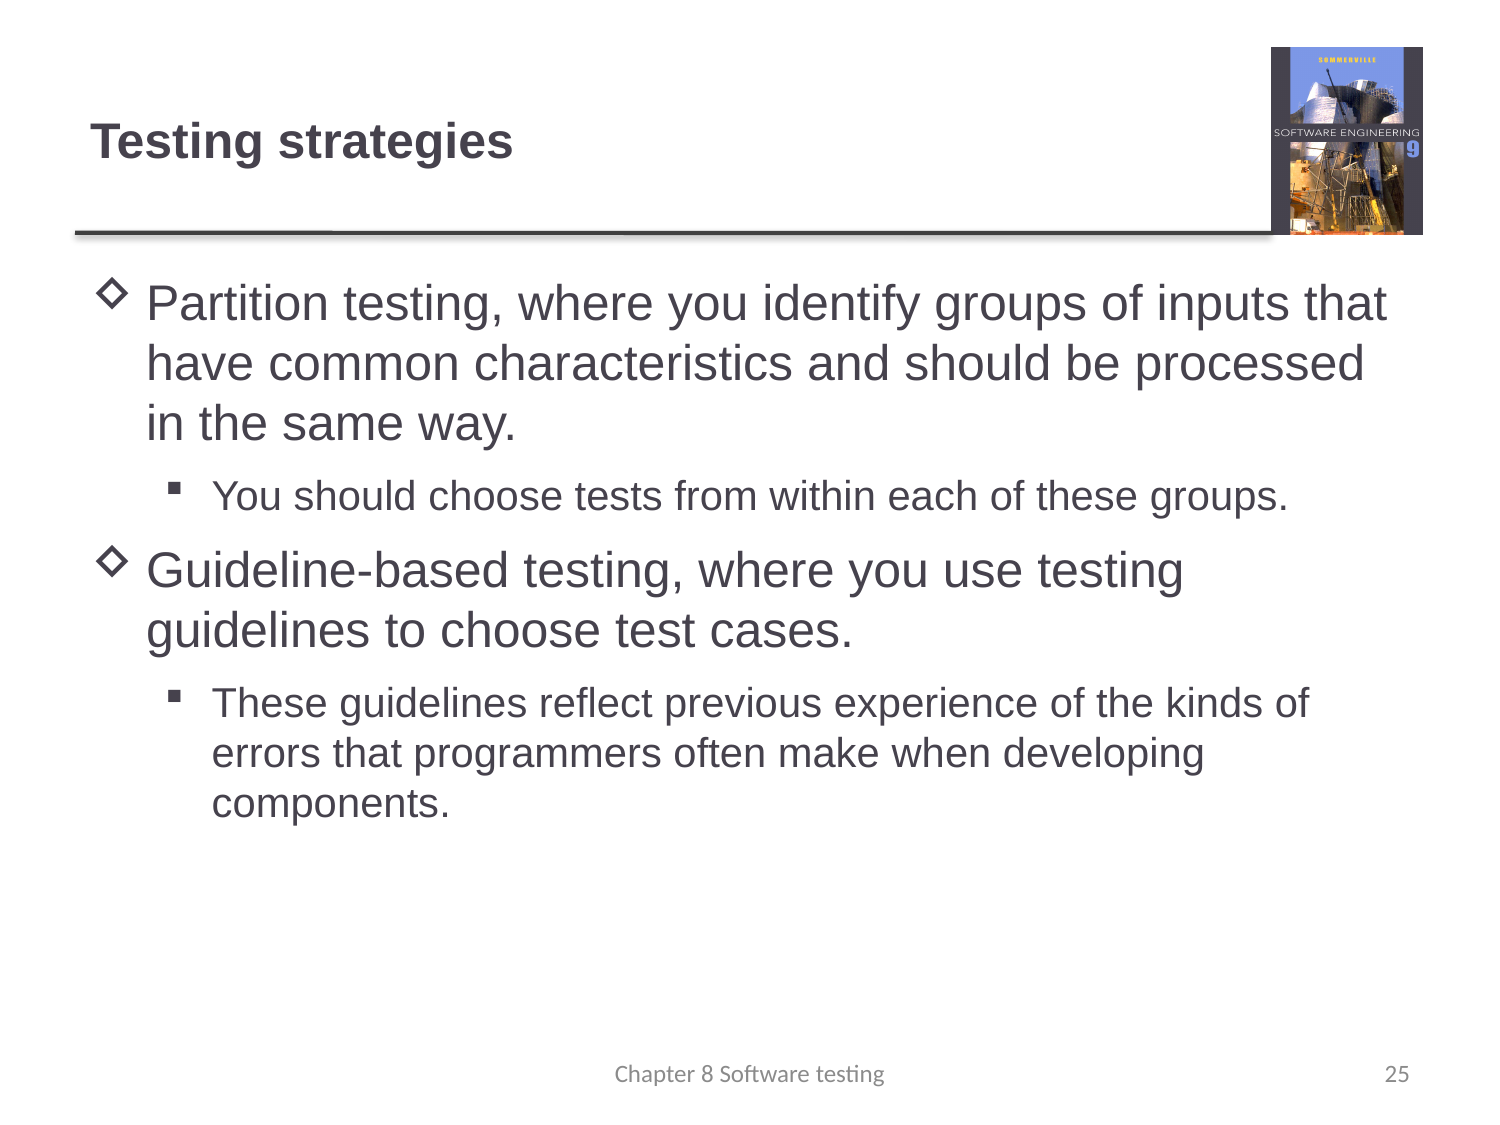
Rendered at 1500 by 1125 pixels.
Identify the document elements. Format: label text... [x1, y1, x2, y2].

footer Chapter 8 Software testing [512, 1042, 988, 1103]
title Testing strategies [74, 44, 1272, 233]
list Partition testing, where you identify groups of inputs that have common characteristics and should be processed in the same way. You should choose tests from within each of these groups. Guideline-based testing, where you use testing guidelines to choose test cases. These guidelines reflect previous experience of the kinds of errors that programmers often make when developing components. [75, 262, 1425, 1005]
picture [1272, 47, 1423, 235]
slide_number 25 [1074, 1042, 1425, 1103]
